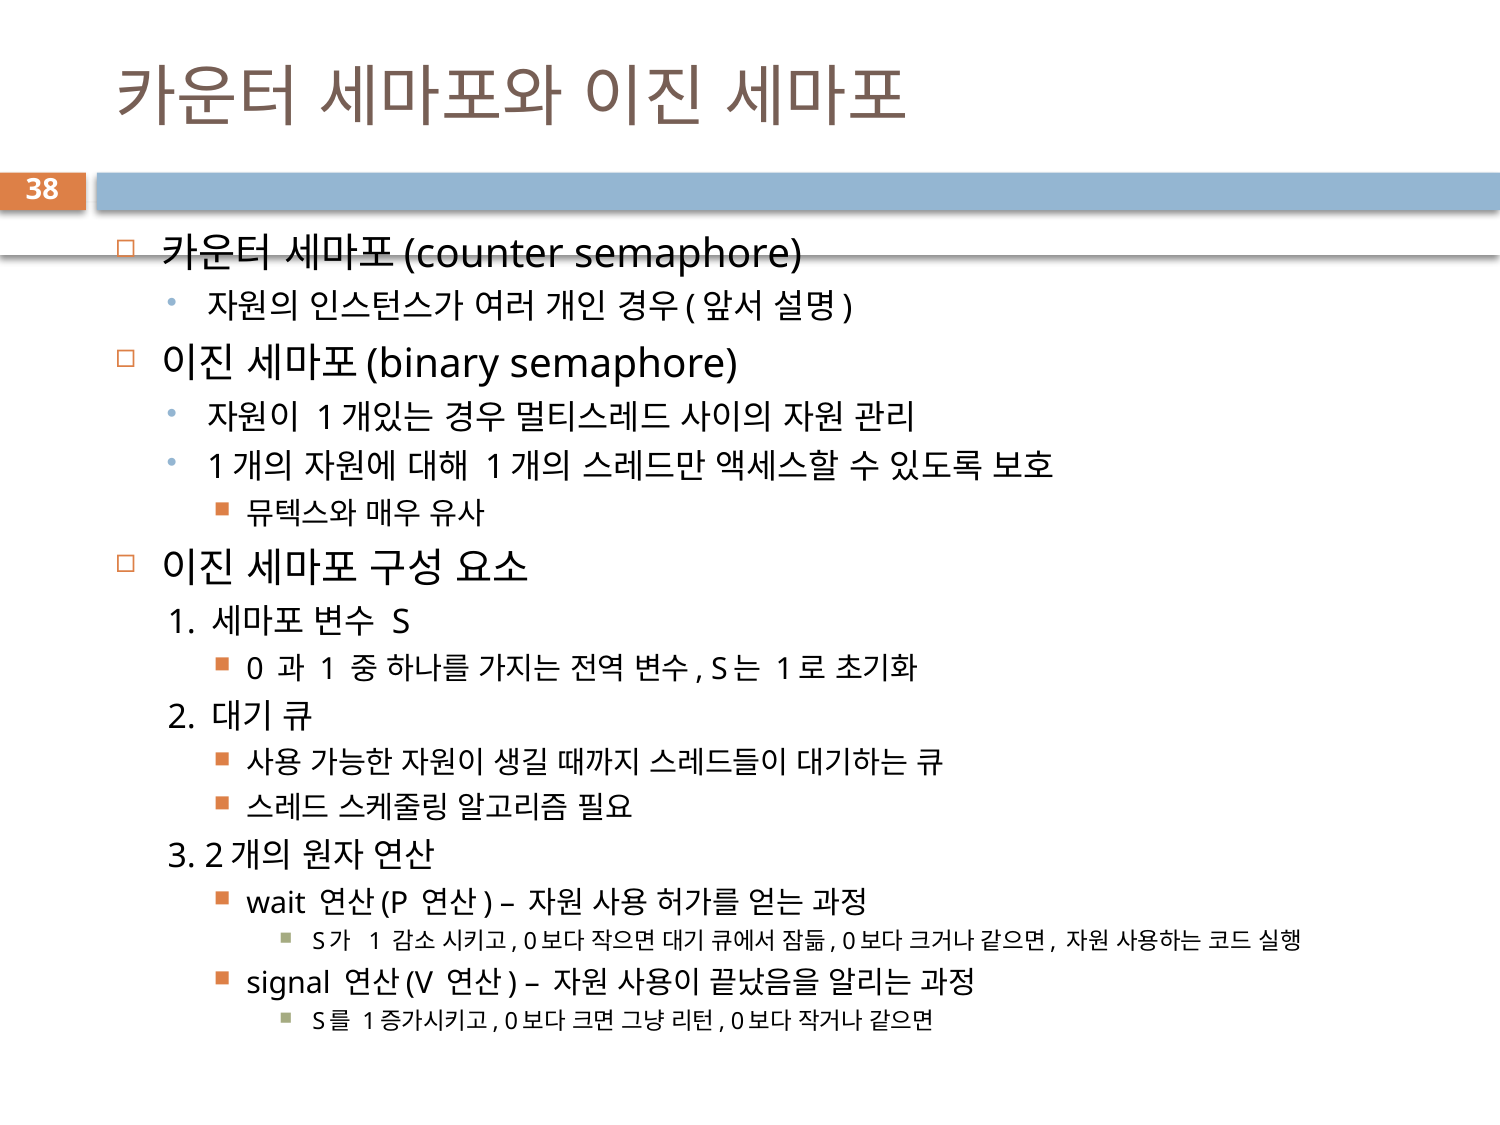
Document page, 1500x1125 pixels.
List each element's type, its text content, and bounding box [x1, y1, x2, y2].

slide_number 38 [0, 170, 87, 211]
list 카운터 세마포(counter semaphore) 자원의 인스턴스가 여러 개인 경우(앞서 설명) 이진 세마포(binary semaphore) 자원이 1개있는 경우 멀티스레드 사이의 자원 관리 1개의 자원에 대해 1개의 스레드만 액세스할 수 있도록 보호 뮤텍스와 매우 유사 이진 세마포 구성 요소 1. 세마포 변수 S 0 과 1 중 하나를 가지는 전역 변수, S는 1로 초기화 2. 대기 큐 사용 가능한 자원이 생길 때까지 스레드들이 대기하는 큐 스레드 스케줄링 알고리즘 필요 3. 2개의 원자 연산 wait 연산(P 연산) – 자원 사용 허가를 얻는 과정 S가 1 감소 시키고, 0보다 작으면 대기 큐에서 잠듦, 0보다 크거나 같으면, 자원 사용하는 코드 실행 signal 연산(V 연산) – 자원 사용이 끝났음을 알리는 과정 S를 1증가시키고, 0보다 크면 그냥 리턴, 0보다 작거나 같으면 [100, 219, 1438, 1047]
title 카운터 세마포와 이진 세마포 [100, 37, 1438, 149]
